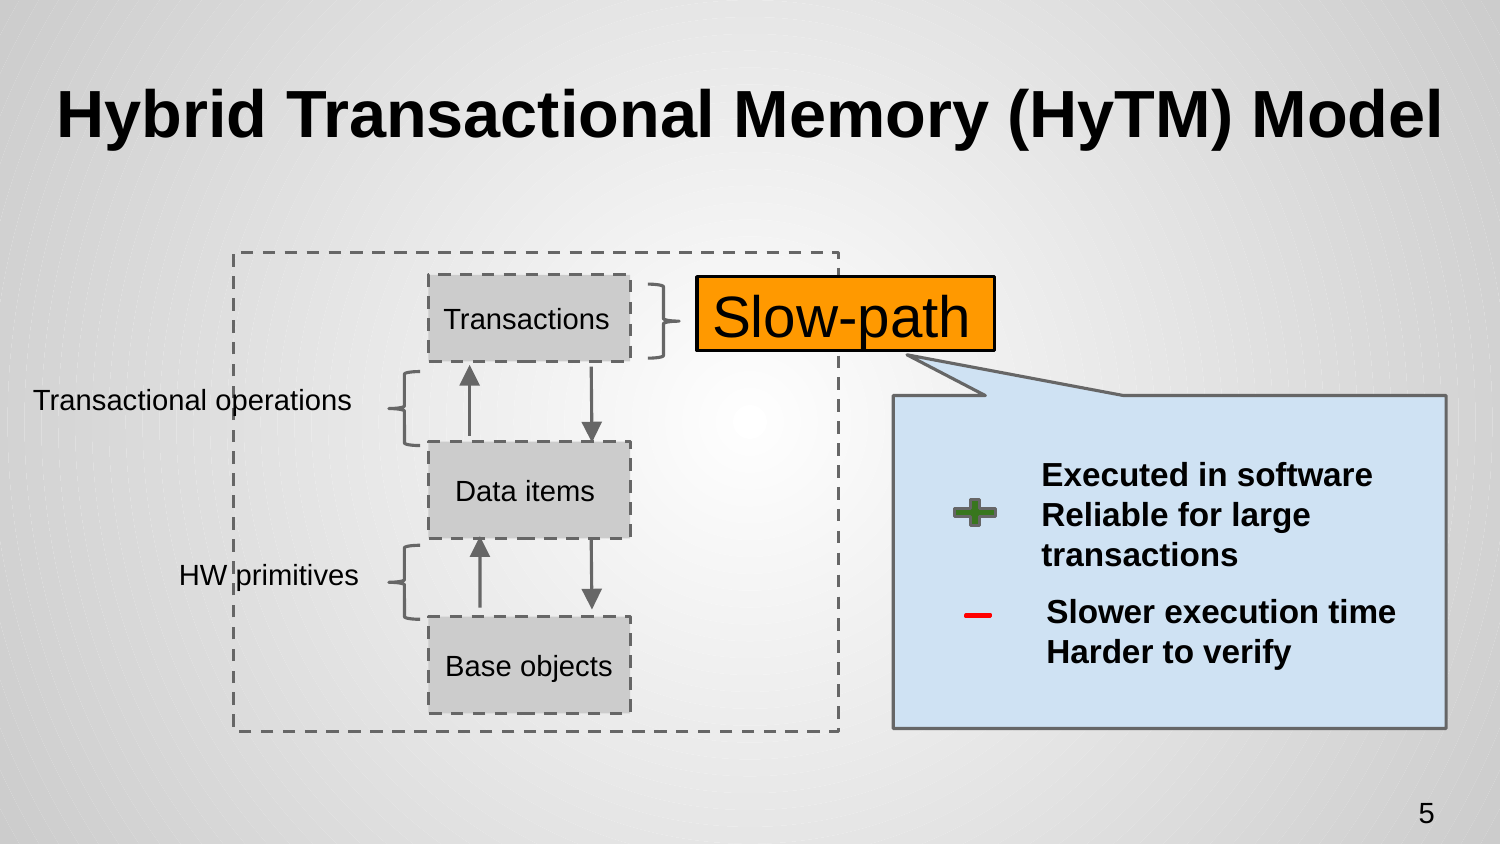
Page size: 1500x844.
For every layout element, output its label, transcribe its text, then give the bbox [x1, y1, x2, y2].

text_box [233, 251, 839, 732]
slide_number 5 [1403, 779, 1494, 844]
text_box HW primitives [164, 541, 228, 597]
text_box Slow-path [844, 276, 995, 351]
title Hybrid Transactional Memory (HyTM) Model [38, 30, 1464, 166]
text_box Transactional operations [18, 366, 228, 422]
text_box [892, 395, 1463, 729]
